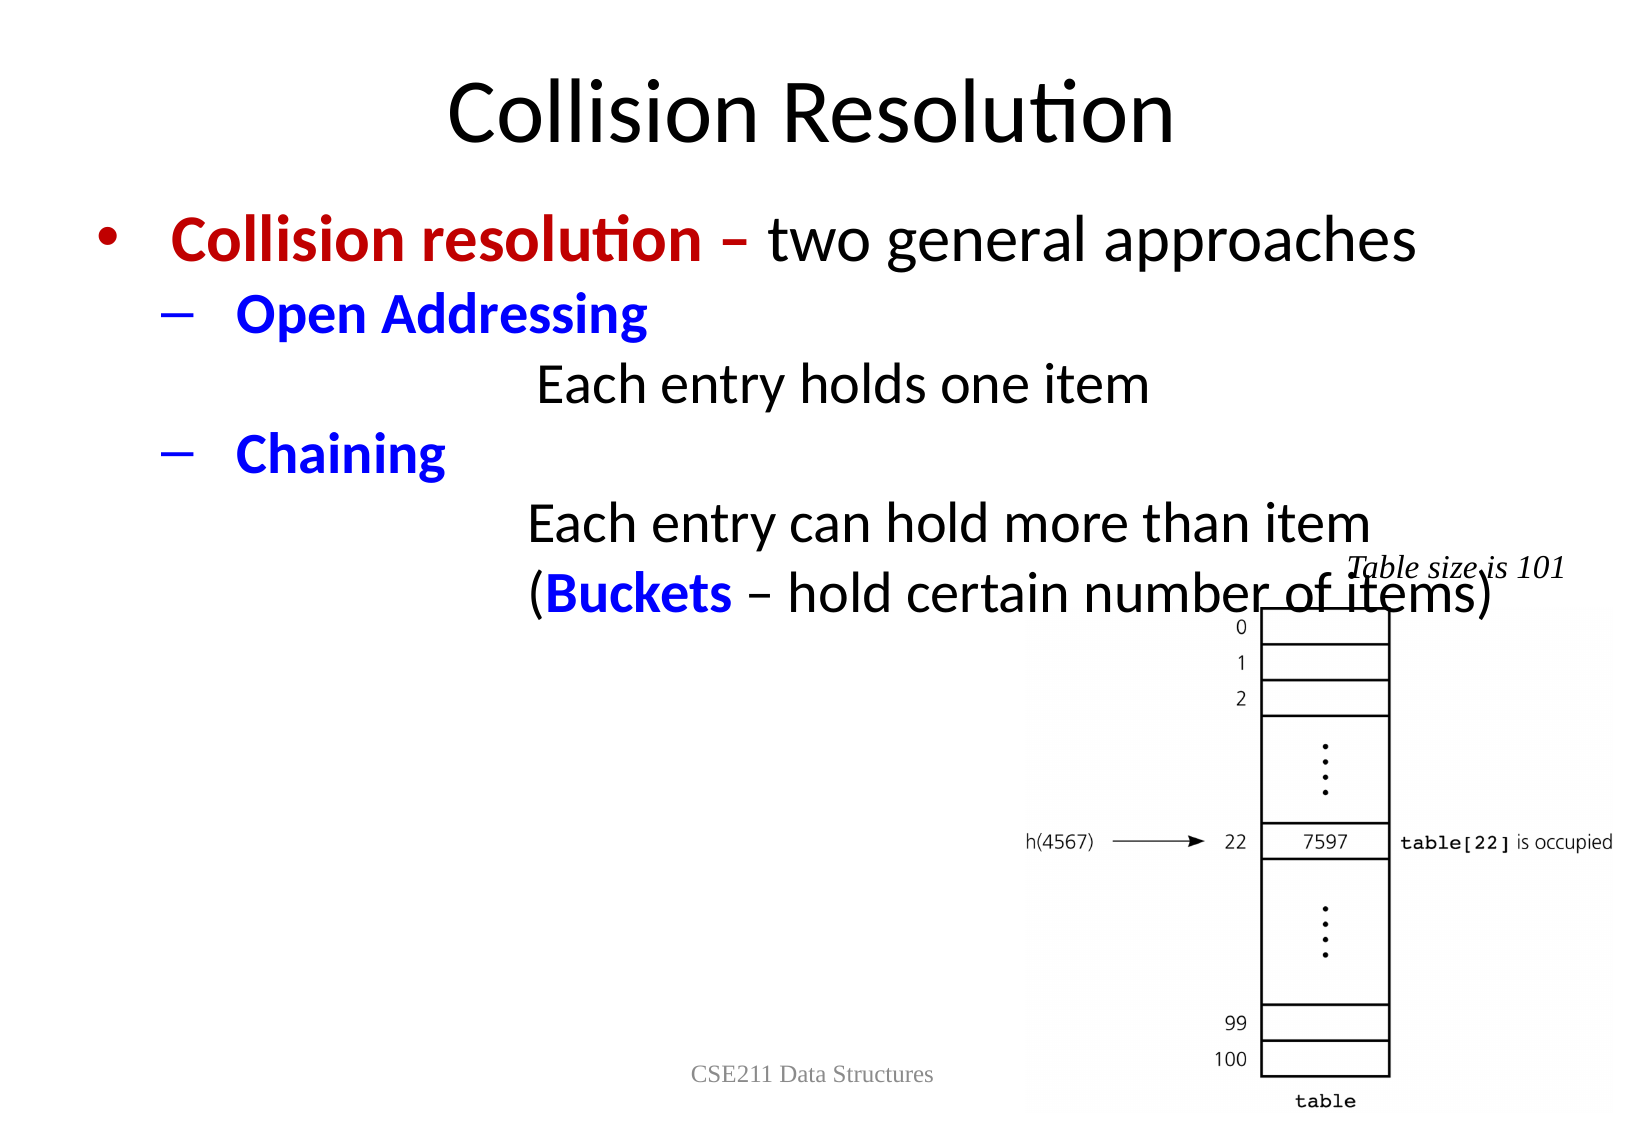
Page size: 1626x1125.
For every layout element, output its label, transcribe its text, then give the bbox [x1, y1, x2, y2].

list Collision resolution – two general approaches Open Addressing Each entry holds one item Chaining Each entry can hold more than item (Buckets – hold certain number of items) [81, 187, 1544, 1005]
text_box Table size is 101 [1331, 537, 1582, 593]
picture [1024, 606, 1613, 1113]
title Collision Resolution [81, 37, 1544, 175]
footer CSE211 Data Structures [512, 1042, 1019, 1103]
